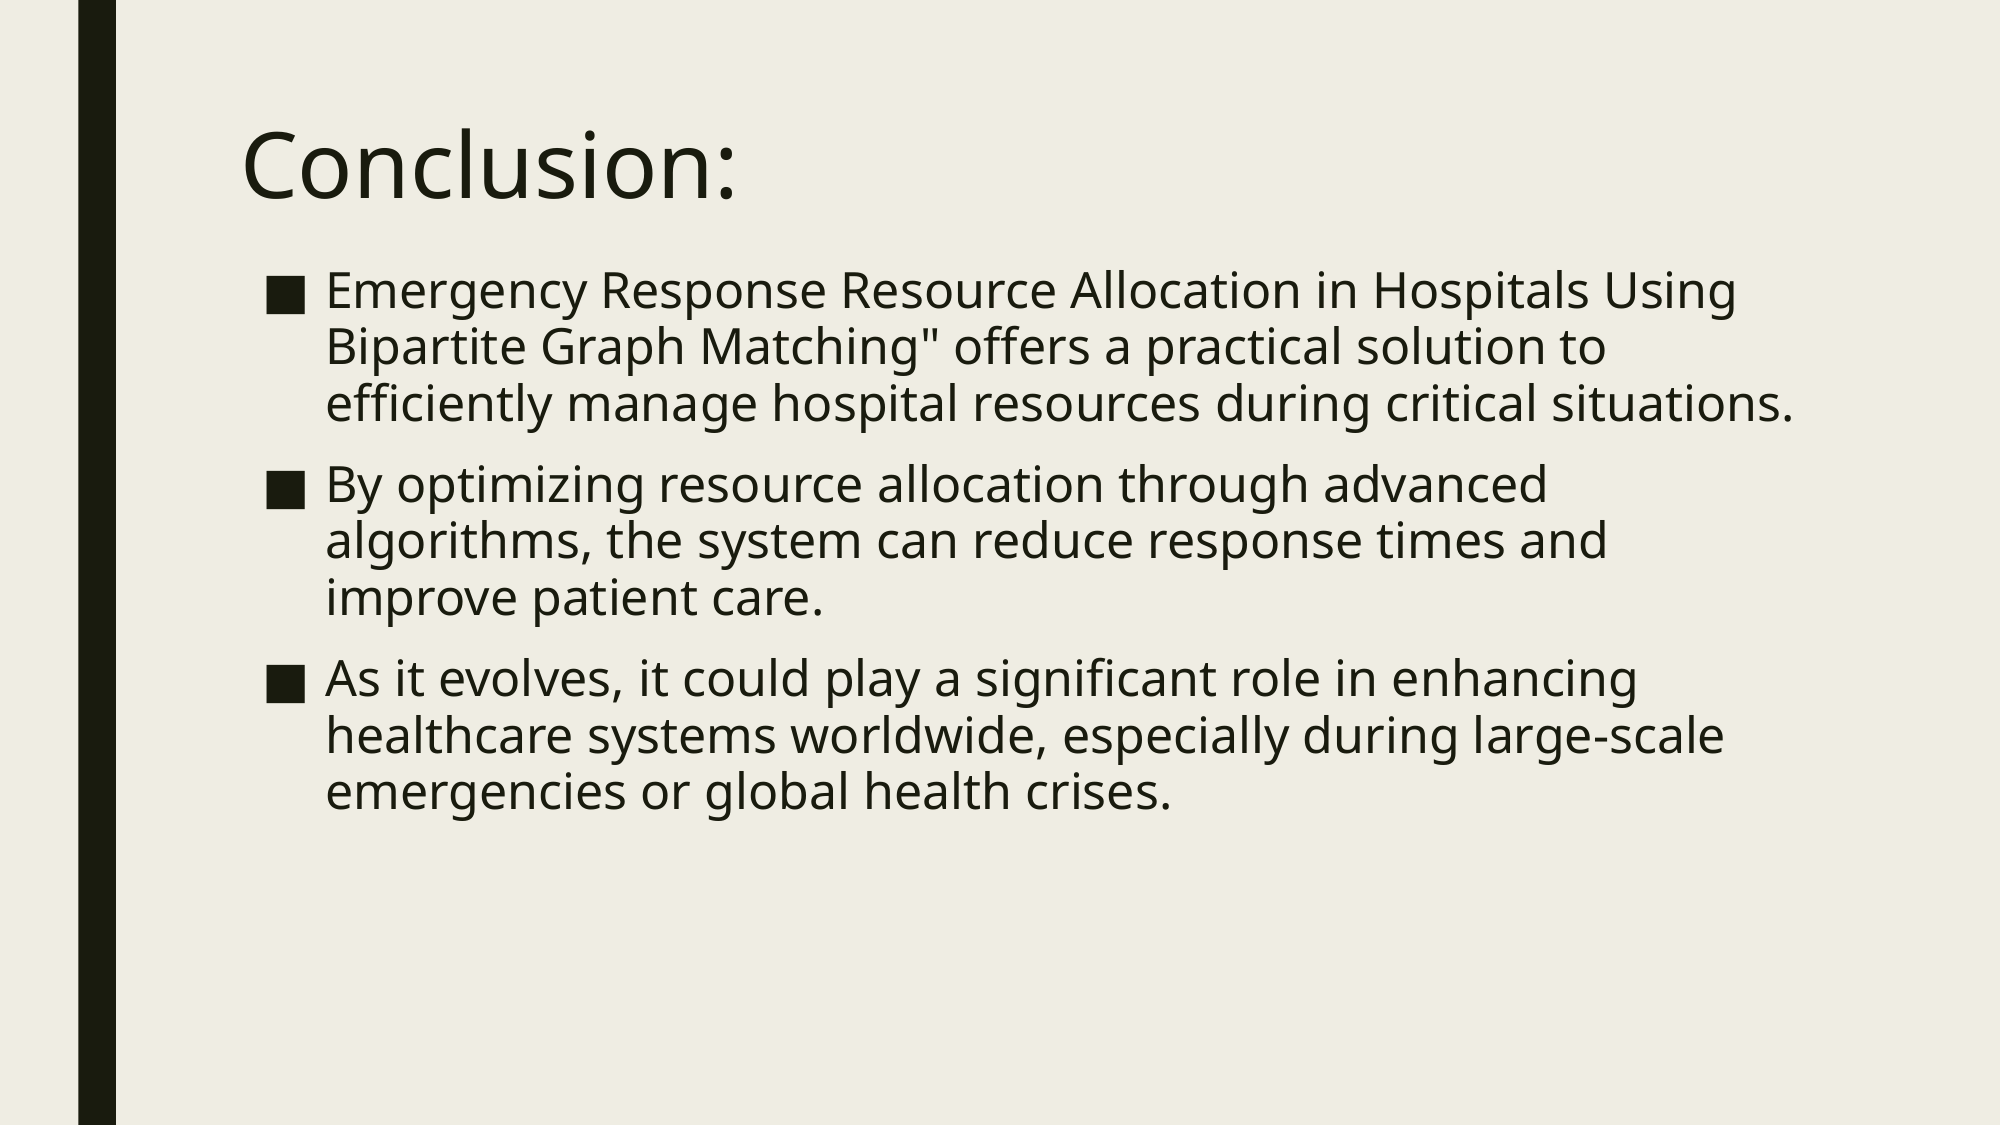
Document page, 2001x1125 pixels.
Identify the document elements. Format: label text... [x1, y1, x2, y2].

title Conclusion: [225, 112, 1800, 357]
list Emergency Response Resource Allocation in Hospitals Using Bipartite Graph Matching" offers a practical solution to efficiently manage hospital resources during critical situations. By optimizing resource allocation through advanced algorithms, the system can reduce response times and improve patient care. As it evolves, it could play a significant role in enhancing healthcare systems worldwide, especially during large-scale emergencies or global health crises. [247, 255, 1823, 844]
